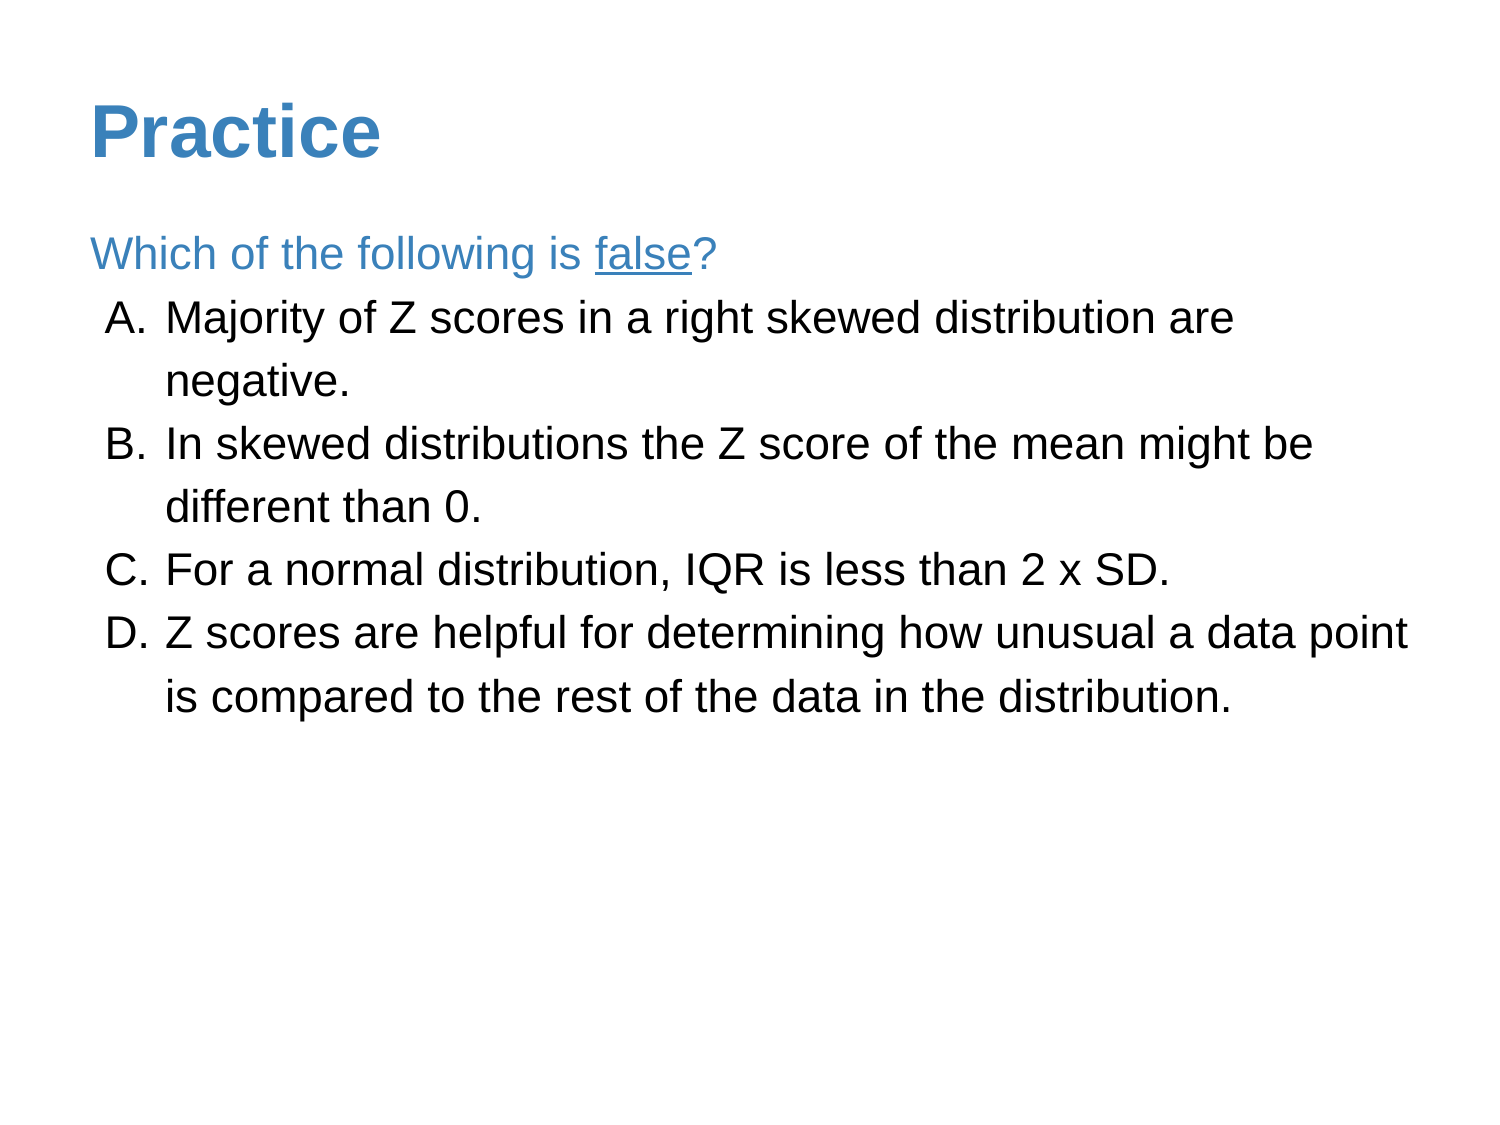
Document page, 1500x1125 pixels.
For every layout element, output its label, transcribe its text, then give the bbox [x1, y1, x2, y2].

list Which of the following is false? Majority of Z scores in a right skewed distribution are negative. In skewed distributions the Z score of the mean might be different than 0. For a normal distribution, IQR is less than 2 x SD. Z scores are helpful for determining how unusual a data point is compared to the rest of the data in the distribution. [75, 200, 1426, 748]
title Practice [75, 0, 1425, 188]
